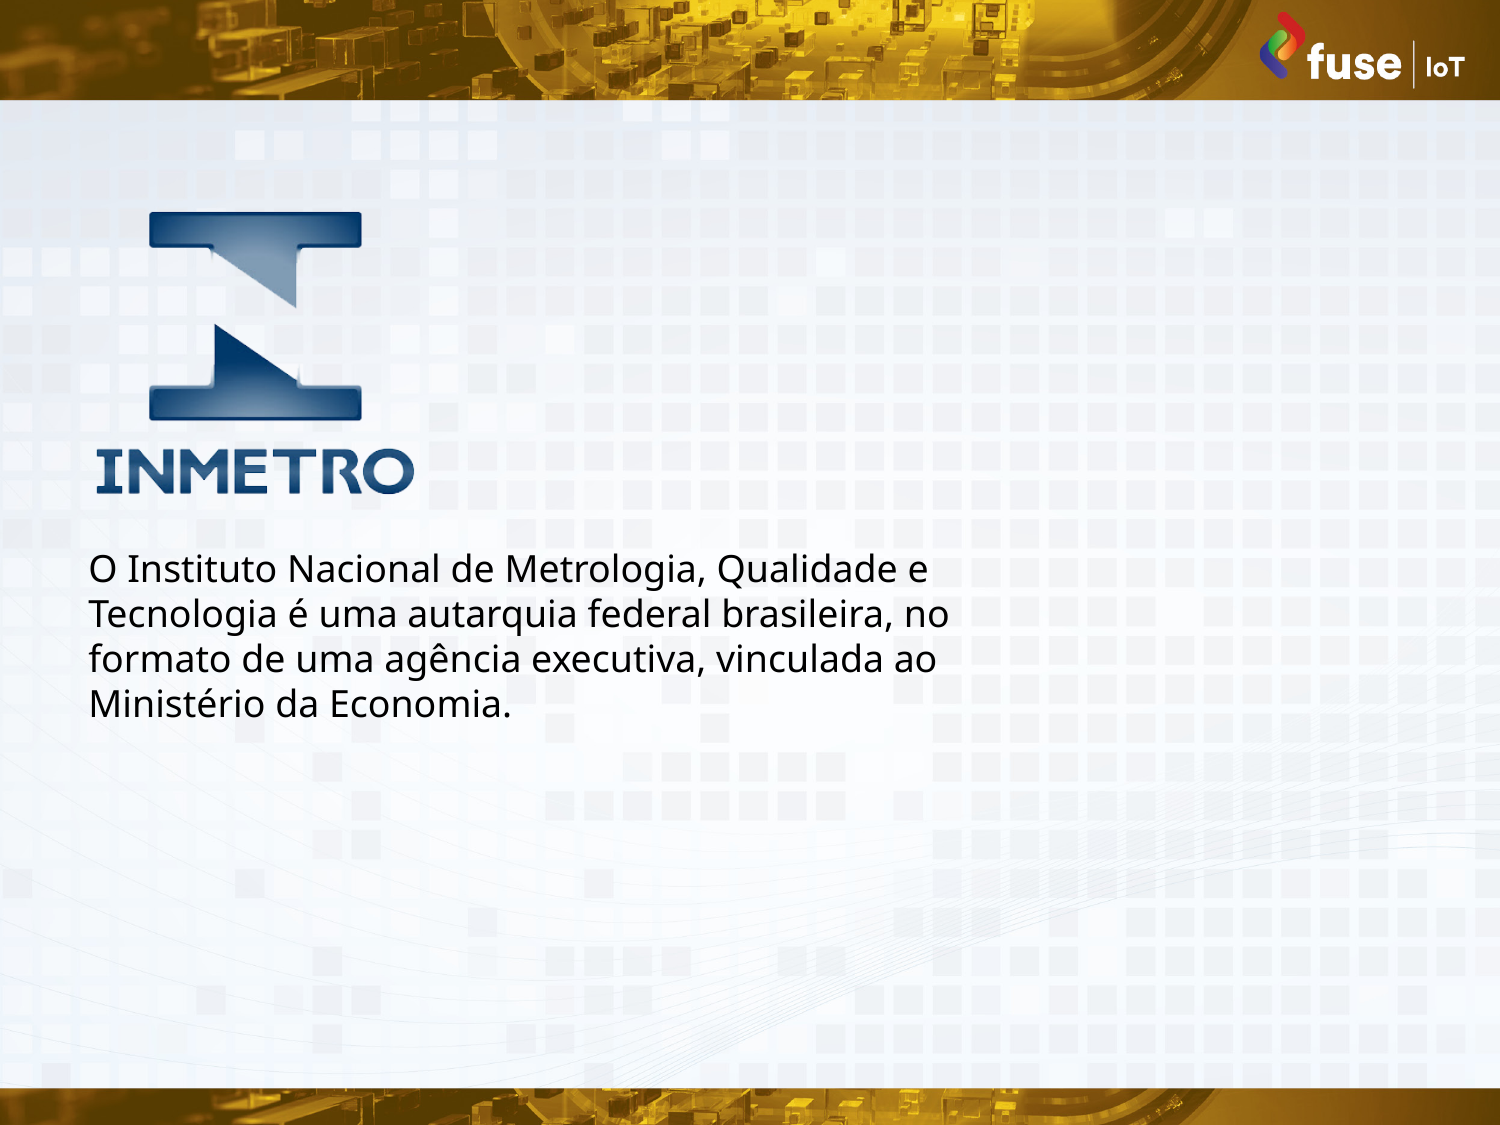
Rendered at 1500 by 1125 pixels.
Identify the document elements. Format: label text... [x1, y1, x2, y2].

picture [0, 0, 1500, 1125]
text_box O Instituto Nacional de Metrologia, Qualidade e Tecnologia é uma autarquia federal brasileira, no formato de uma agência executiva, vinculada ao Ministério da Economia. [73, 538, 1113, 733]
